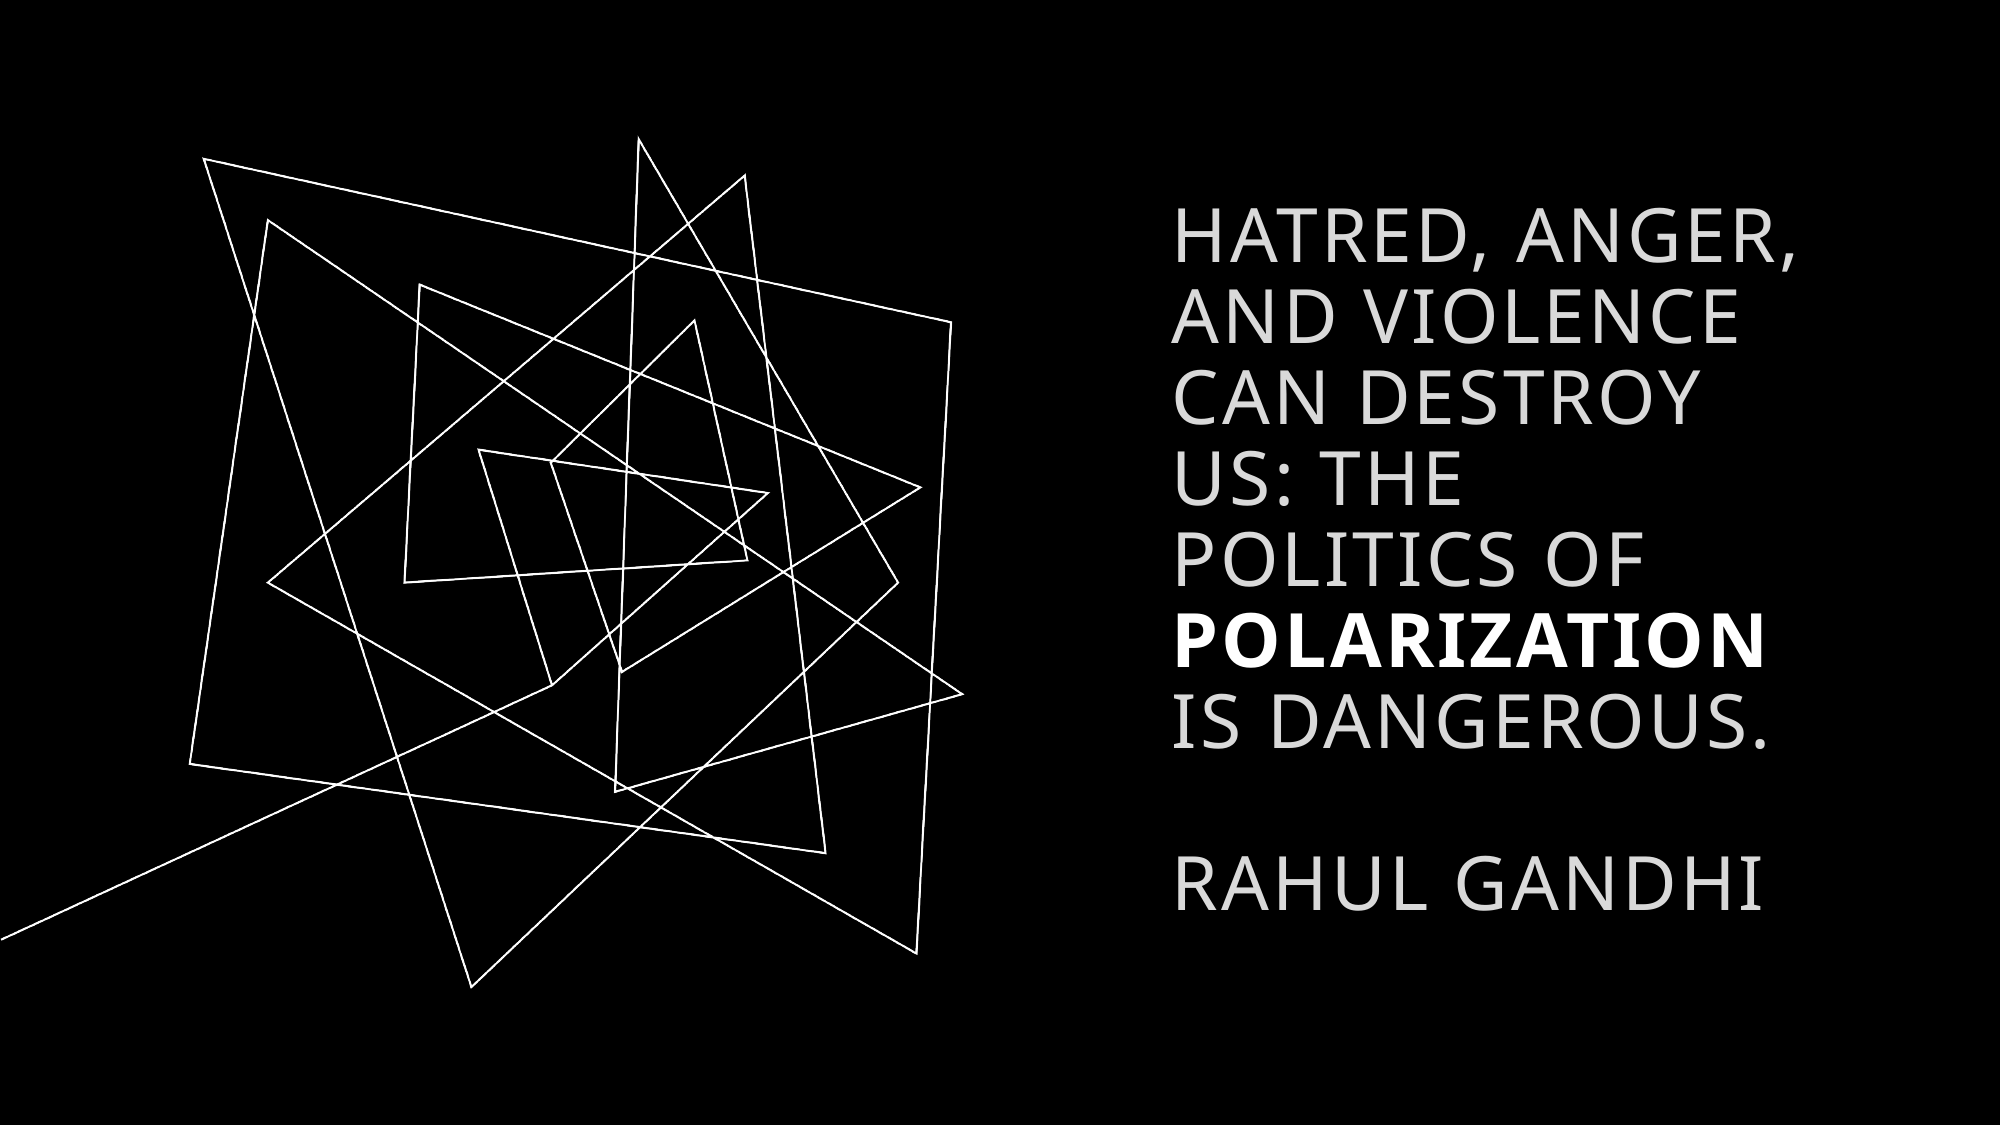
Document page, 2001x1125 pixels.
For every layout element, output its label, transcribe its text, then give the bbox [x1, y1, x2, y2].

title Hatred, anger, and violence can destroy us: the politics of polarization is dangerous. Rahul Gandhi [1156, 179, 1843, 946]
picture [0, 135, 965, 989]
